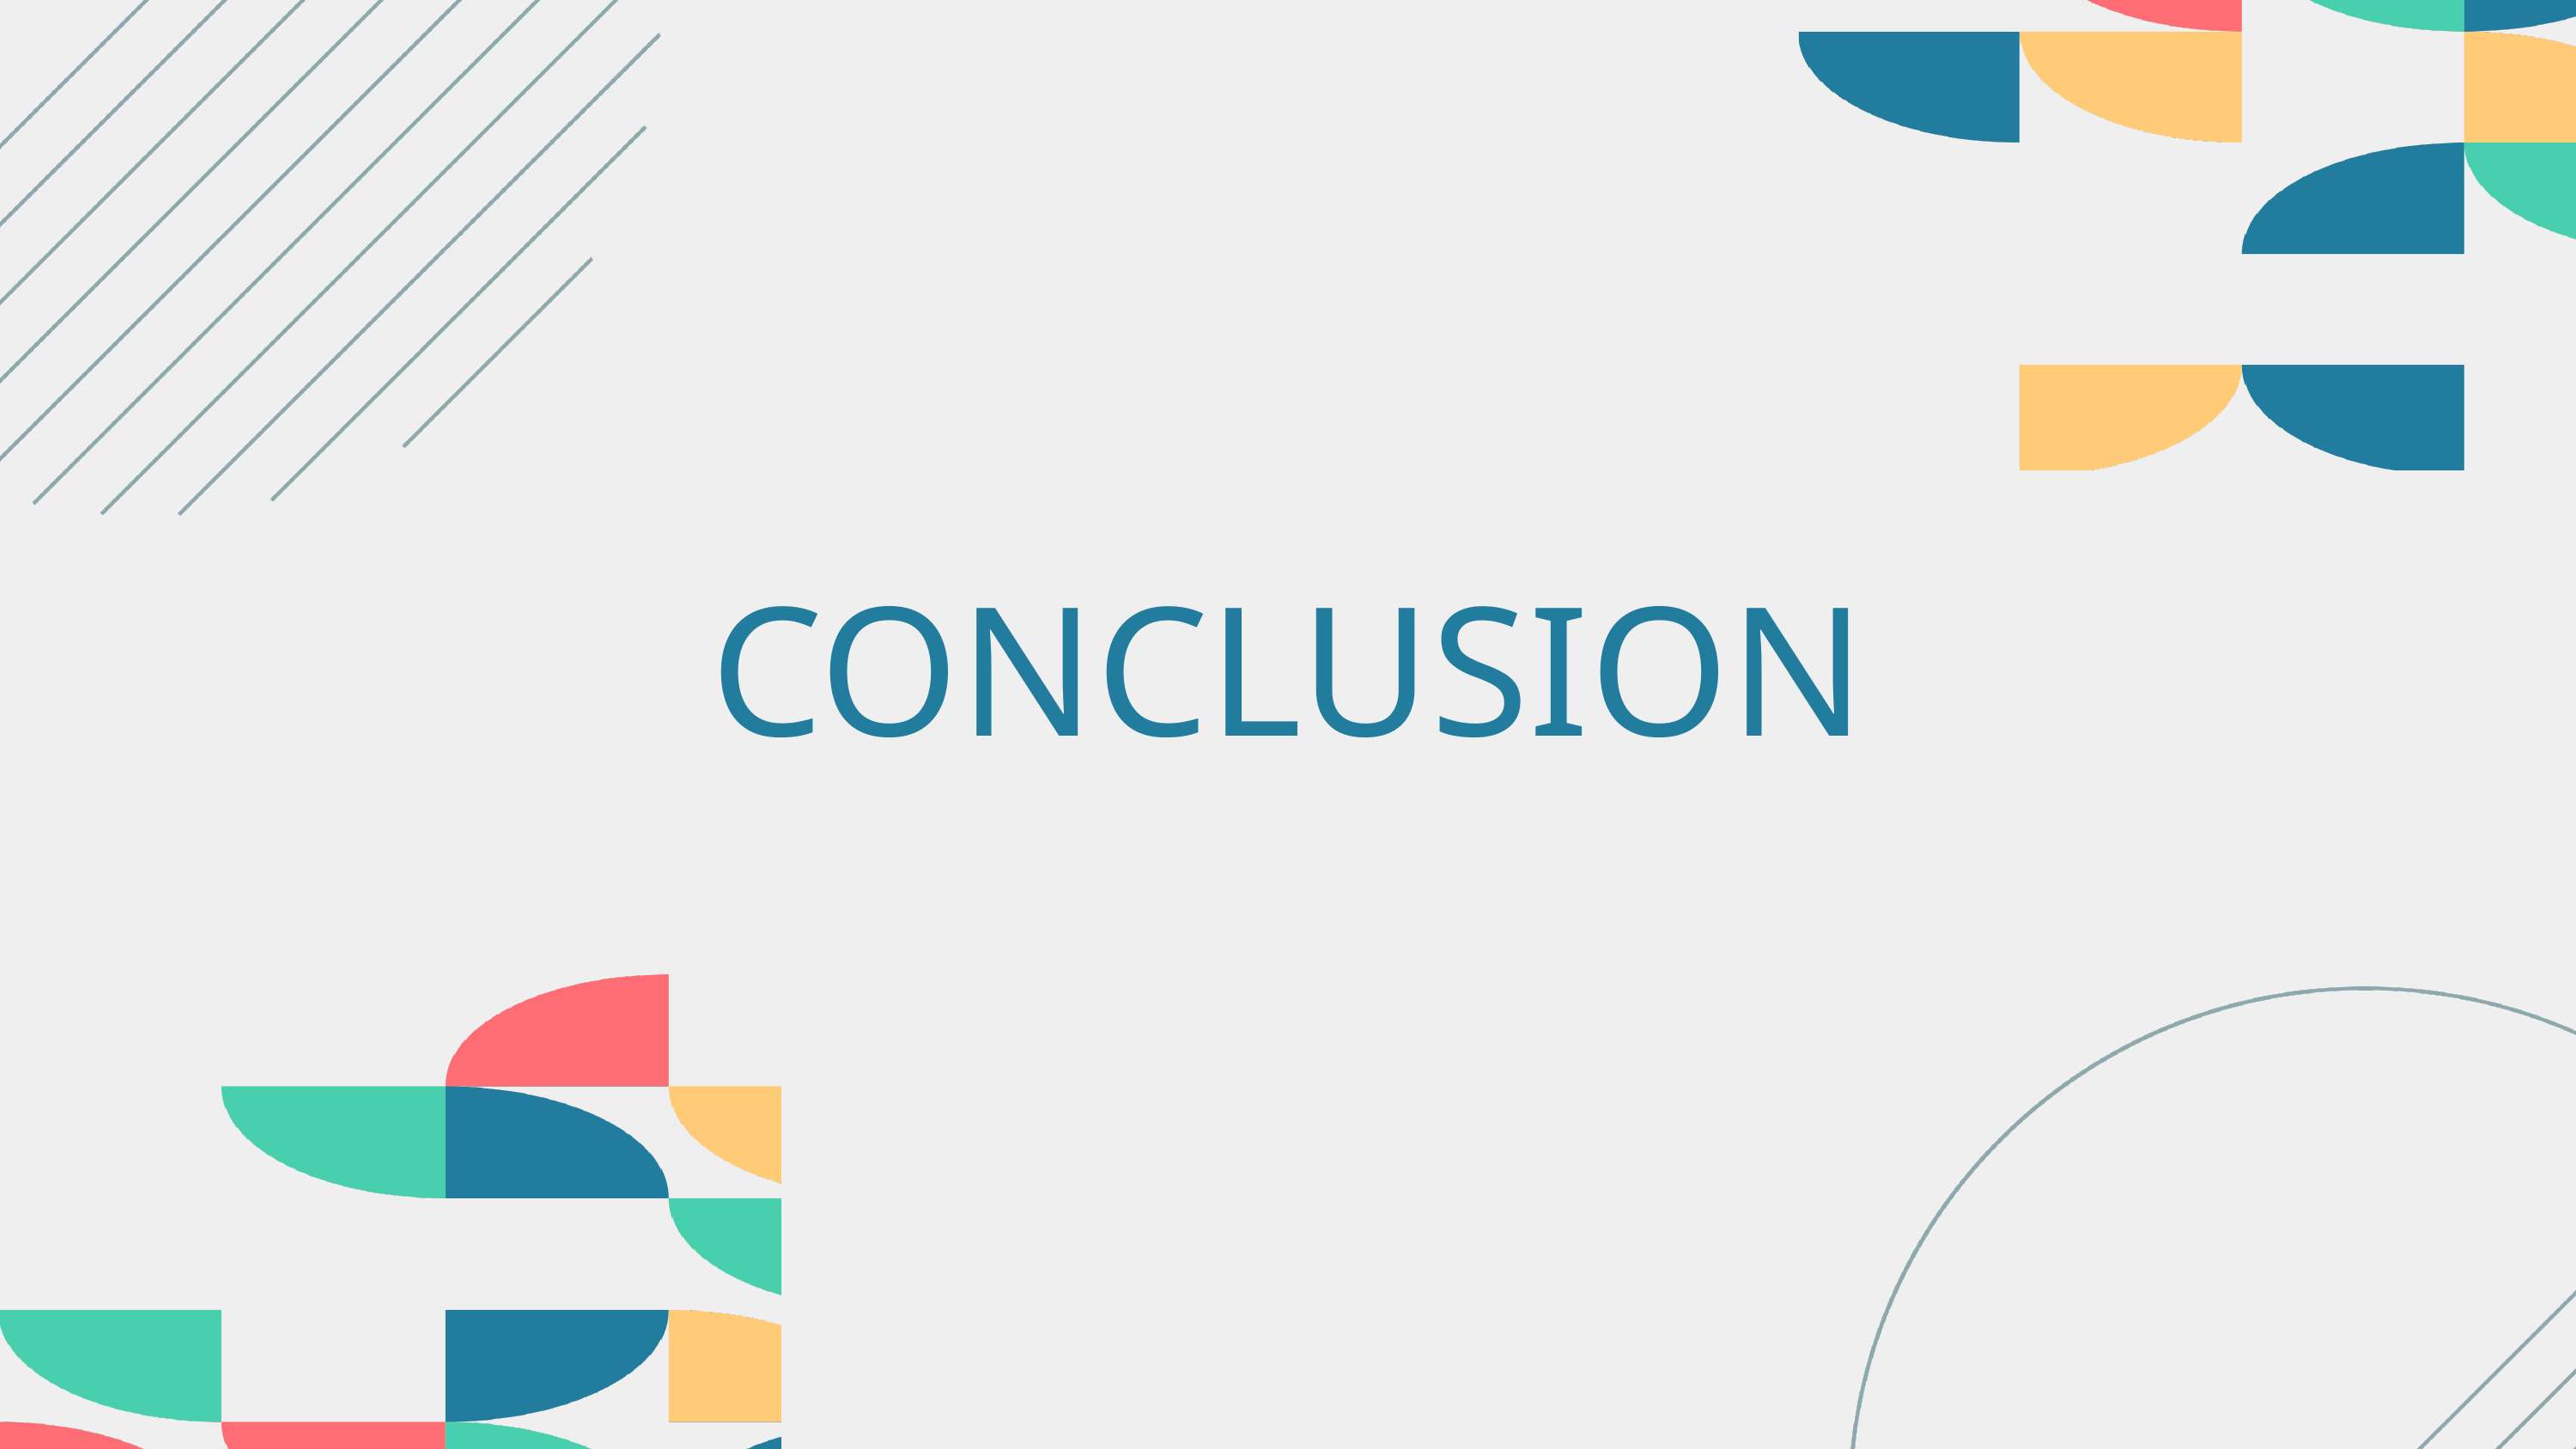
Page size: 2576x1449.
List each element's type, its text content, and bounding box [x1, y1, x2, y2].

text_box [1848, 986, 2576, 1449]
text_box CONCLUSION [539, 593, 2036, 773]
text_box [0, 974, 781, 1449]
text_box [1798, 0, 2576, 470]
text_box [0, 0, 661, 516]
